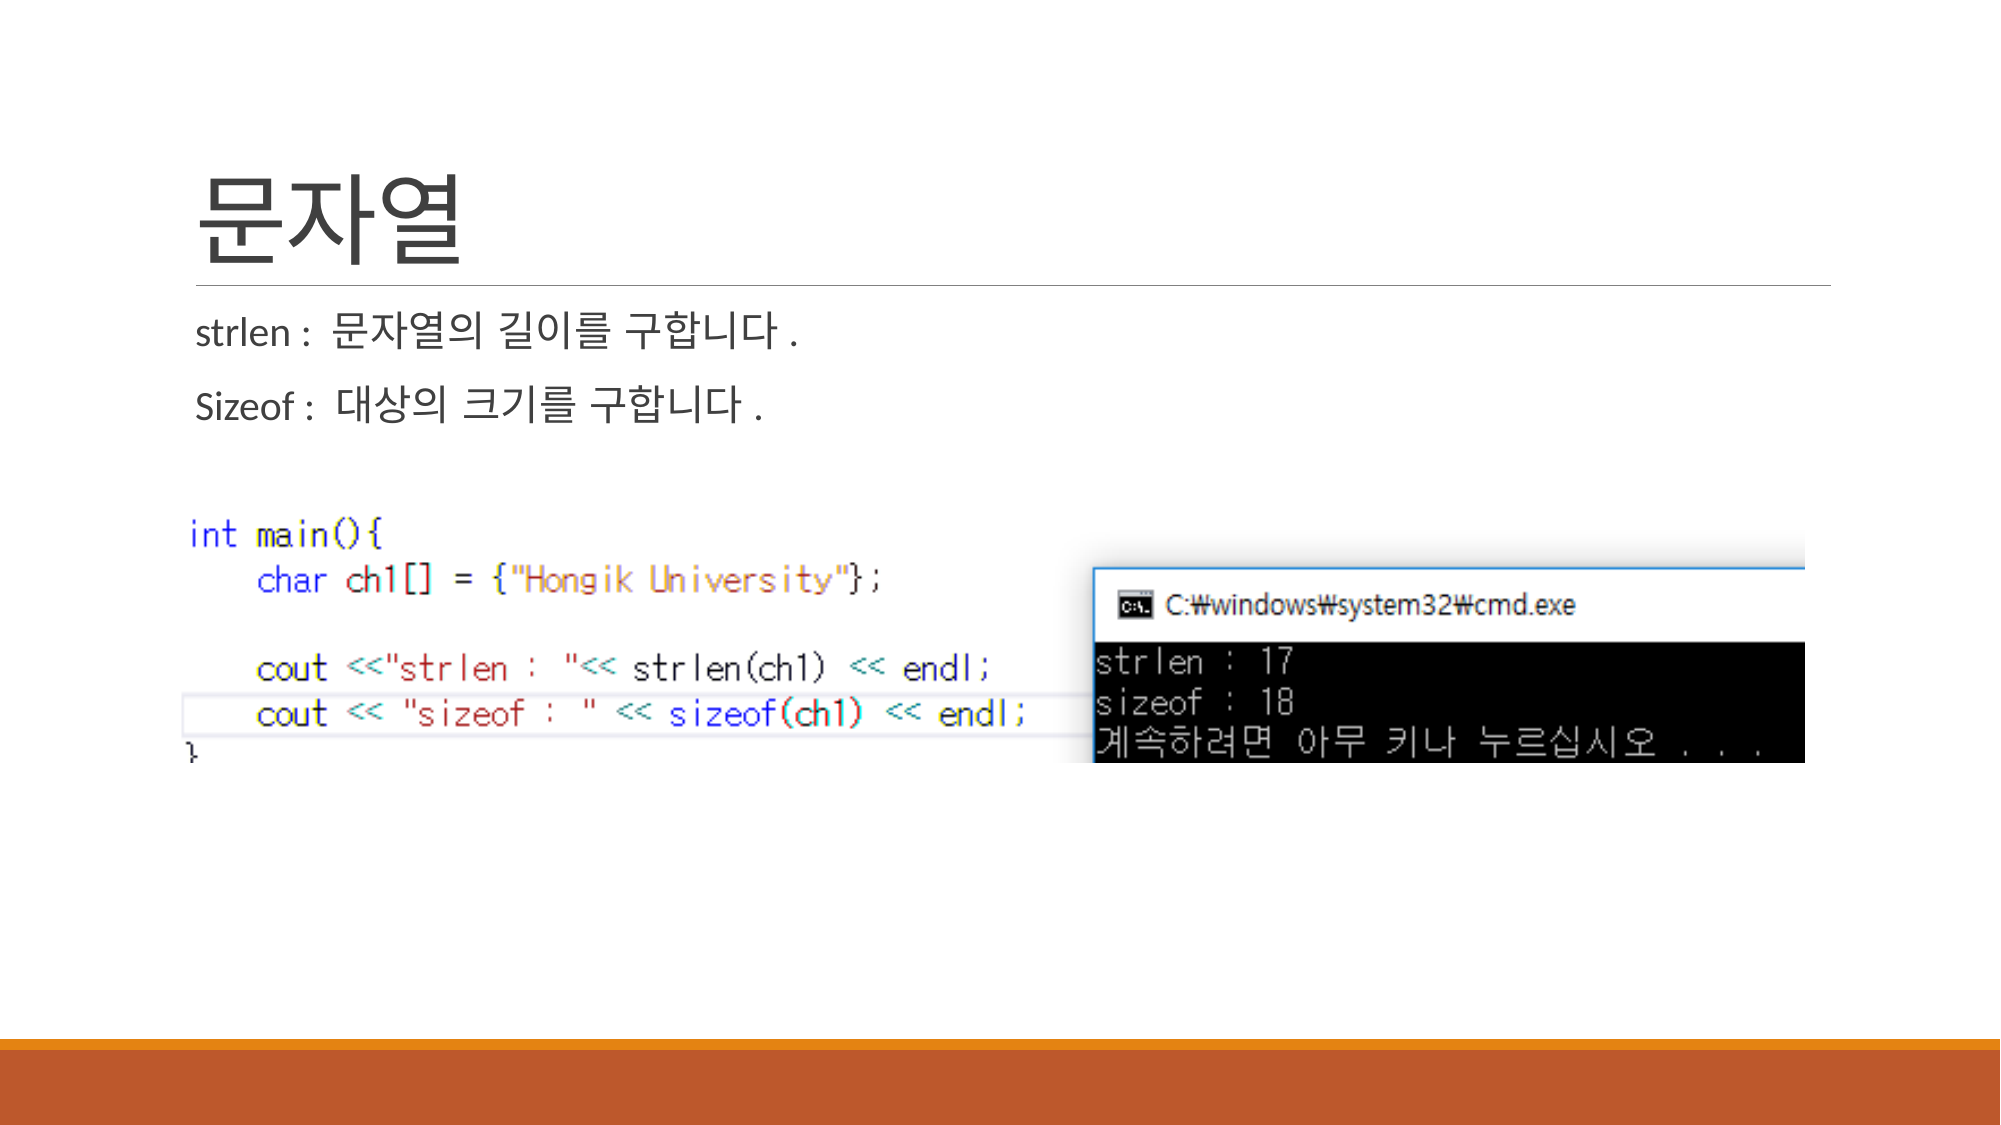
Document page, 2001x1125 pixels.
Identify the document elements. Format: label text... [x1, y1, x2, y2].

title 문자열 [180, 47, 1830, 285]
list strlen : 문자열의 길이를 구합니다. Sizeof : 대상의 크기를 구합니다. [180, 302, 1830, 963]
picture [179, 501, 1805, 764]
